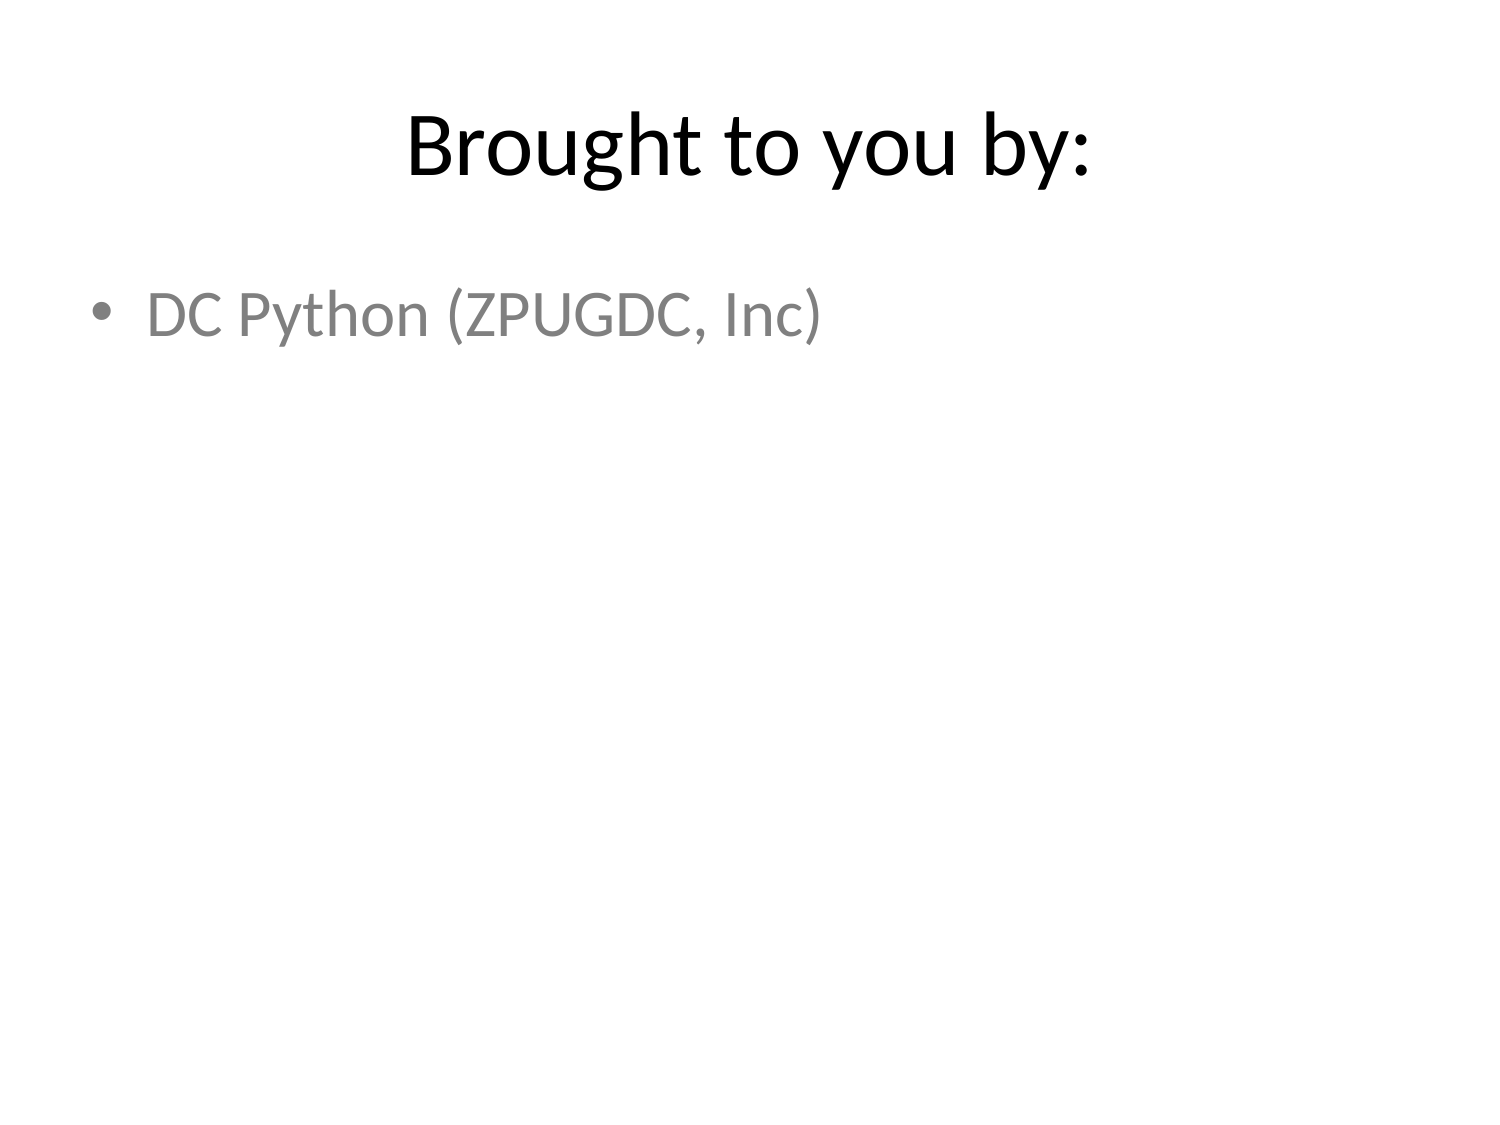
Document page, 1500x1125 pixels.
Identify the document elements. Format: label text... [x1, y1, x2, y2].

title Brought to you by: [75, 45, 1425, 233]
list DC Python (ZPUGDC, Inc) [75, 262, 1425, 1005]
